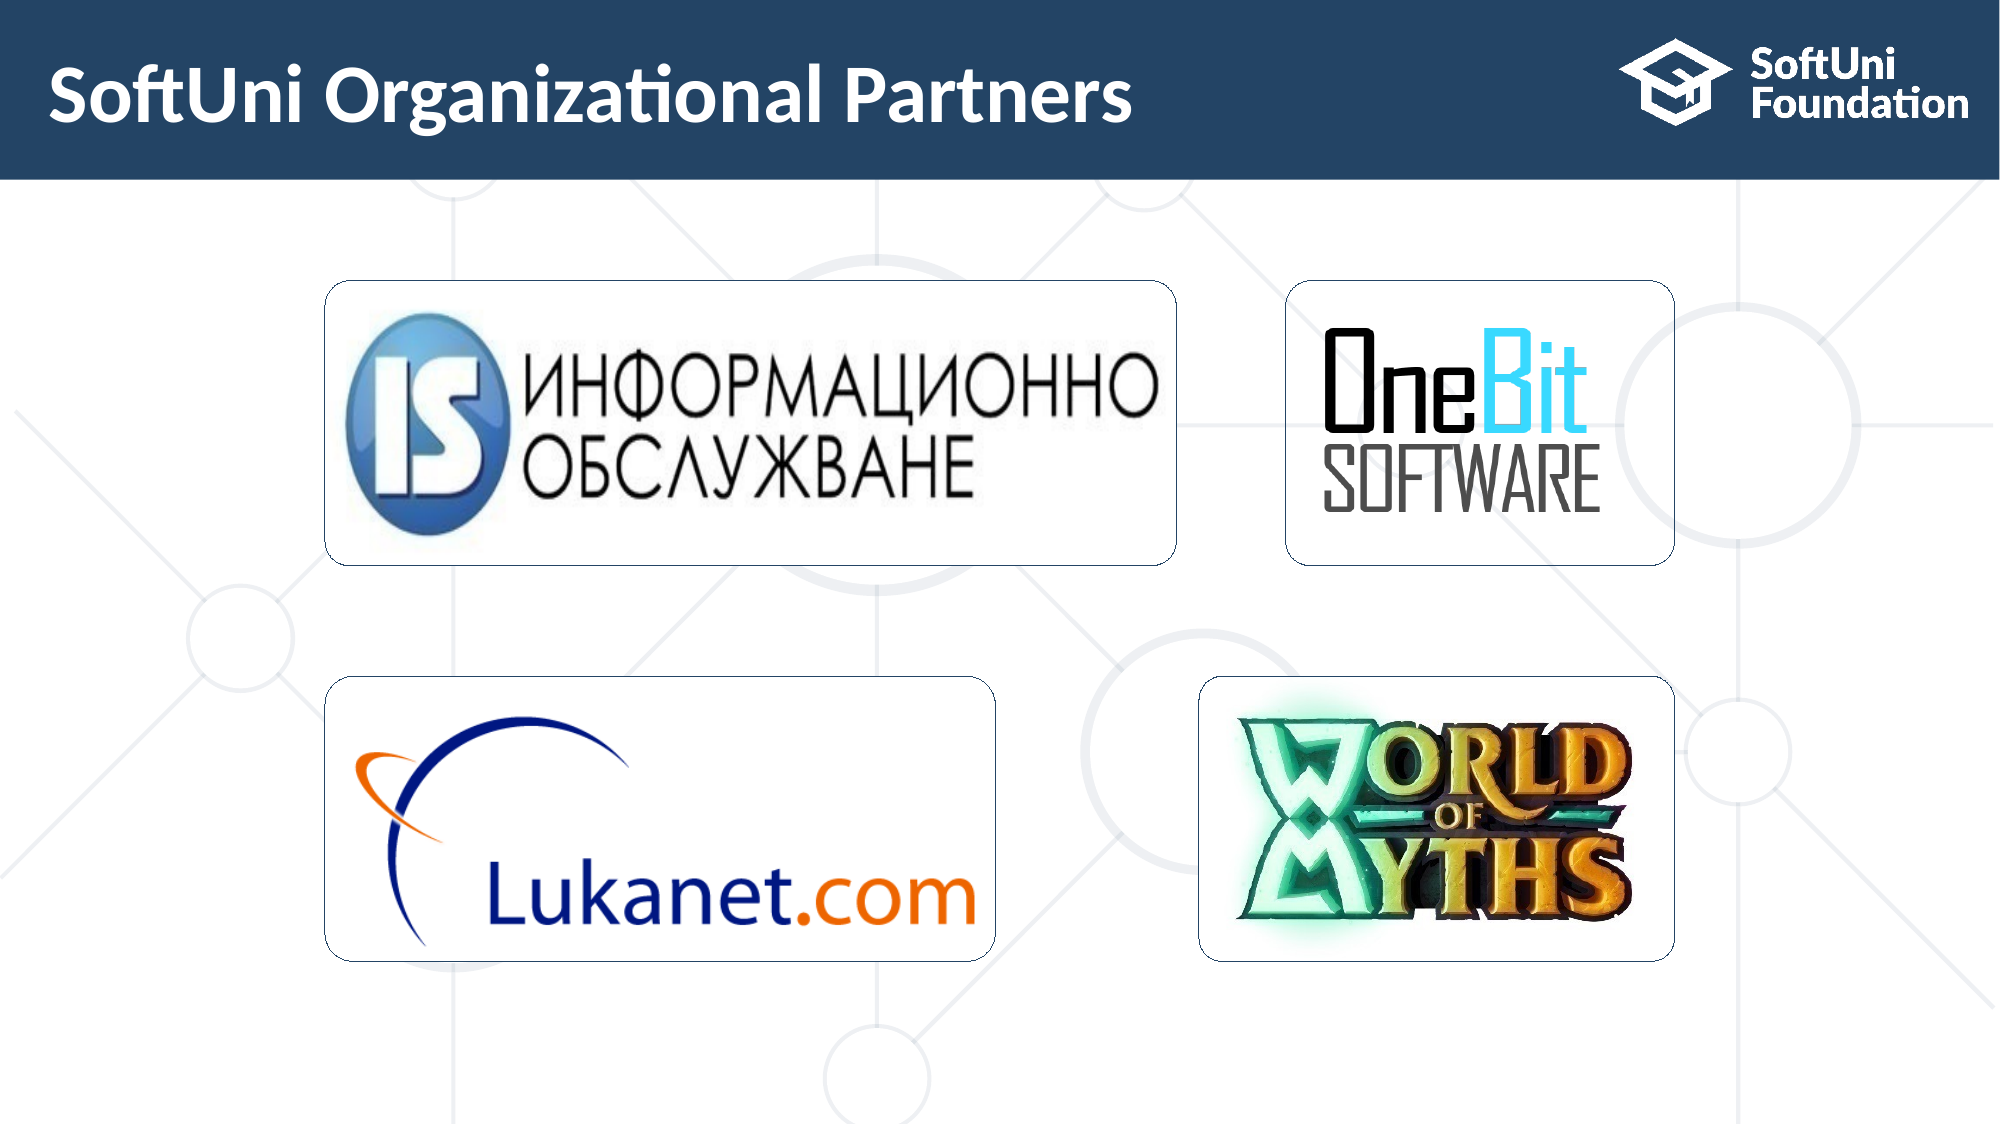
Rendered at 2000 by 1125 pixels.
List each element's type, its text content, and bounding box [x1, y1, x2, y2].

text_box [324, 280, 1675, 962]
title SoftUni Organizational Partners [31, 16, 1591, 162]
picture [1618, 38, 1968, 126]
